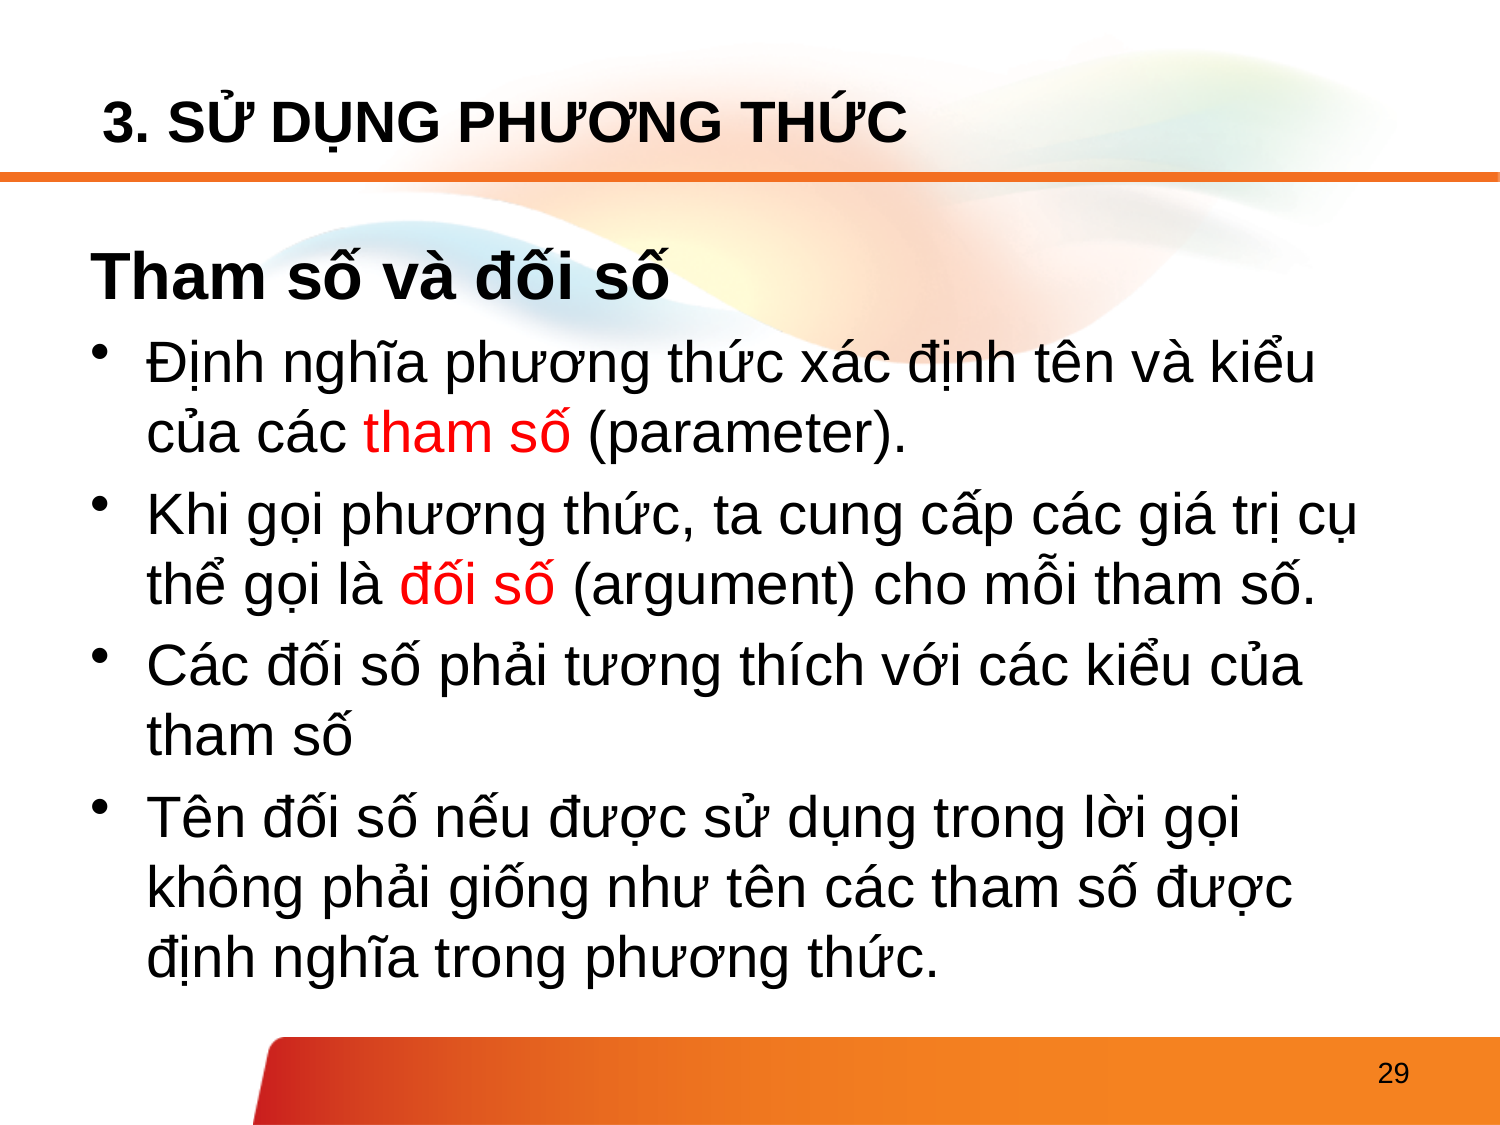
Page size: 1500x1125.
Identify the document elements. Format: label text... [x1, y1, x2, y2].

picture [0, 172, 87, 182]
picture [253, 1037, 1500, 1125]
picture [225, 0, 1500, 224]
title 3. SỬ DỤNG PHƯƠNG THỨC [87, 24, 1338, 213]
slide_number 29 [1074, 1046, 1426, 1125]
list Tham số và đối số Định nghĩa phương thức xác định tên và kiểu của các tham số (parameter). Khi gọi phương thức, ta cung cấp các giá trị cụ thể gọi là đối số (argument) cho mỗi tham số. Các đối số phải tương thích với các kiểu của tham số Tên đối số nếu được sử dụng trong lời gọi không phải giống như tên các tham số được định nghĩa trong phương thức. [75, 224, 1425, 968]
